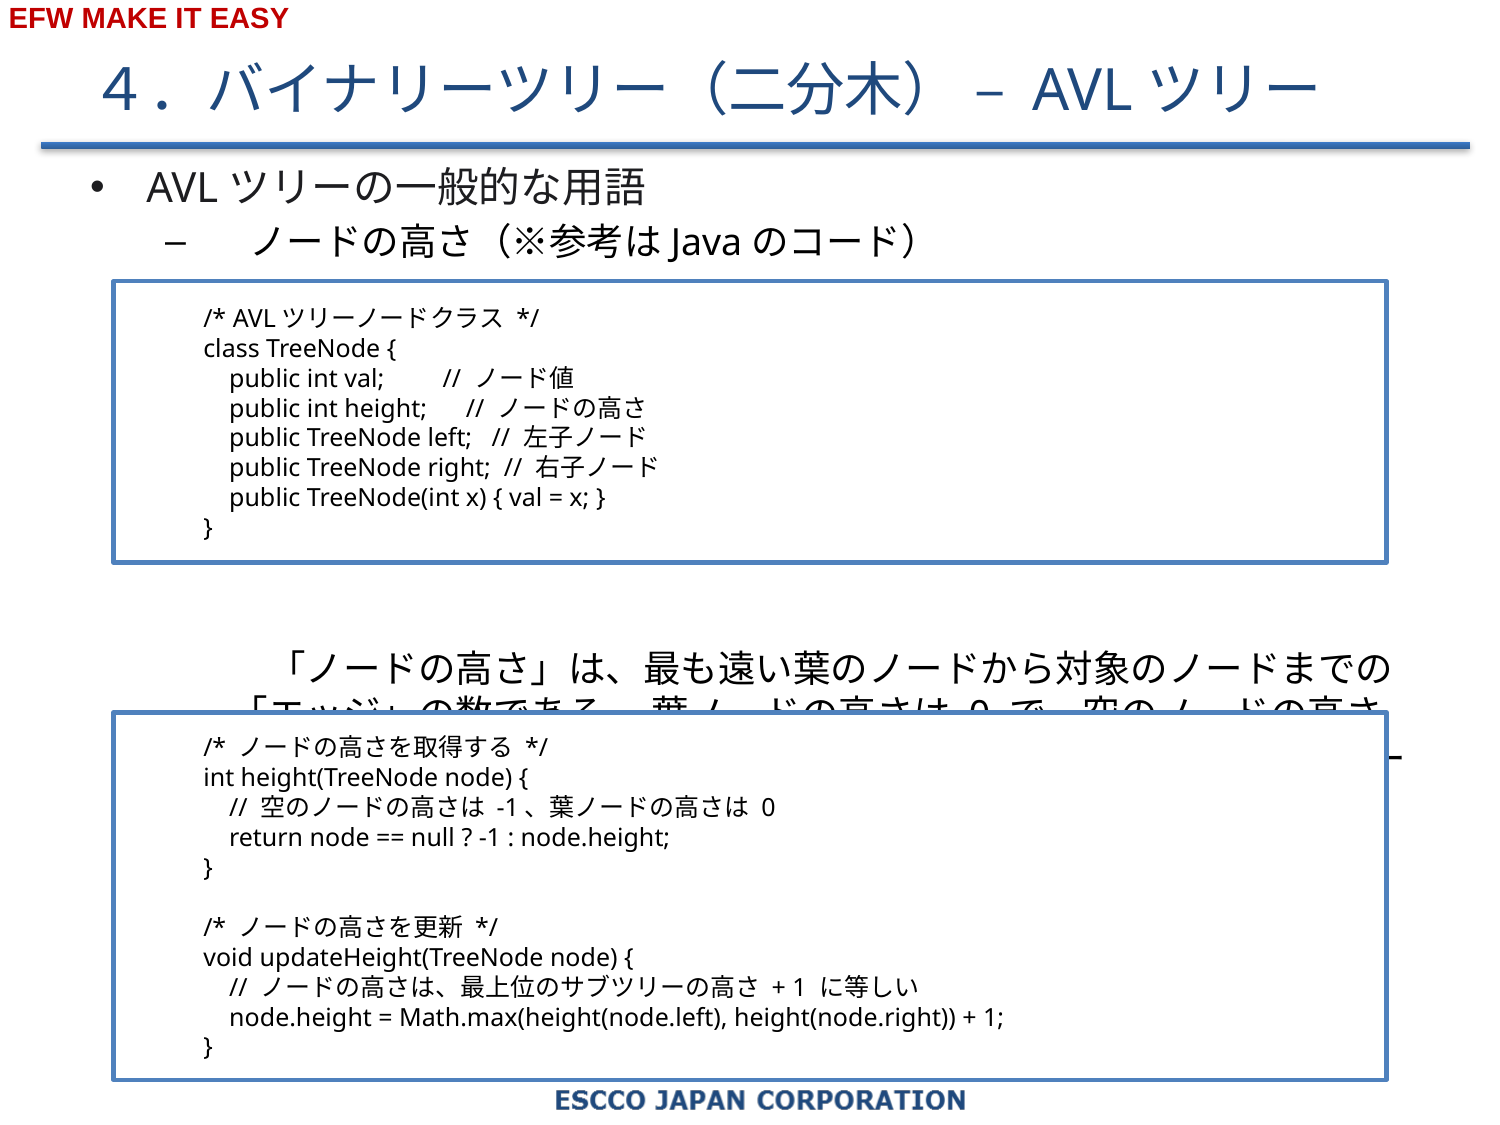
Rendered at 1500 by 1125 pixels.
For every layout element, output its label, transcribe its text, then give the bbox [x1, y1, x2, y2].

title ４．バイナリーツリー（二分木） – AVLツリー [75, 45, 1425, 138]
list AVLツリーの一般的な用語 ノードの高さ（※参考はJavaのコード） 「ノードの高さ」は、最も遠い葉のノードから対象のノードまでの「エッジ」の数である。 葉ノードの高さは 0 で、空のノードの高さは -1 であり、ノードの高さを取得および更新するための 2 つのツール関数をカプセル化する。 [75, 153, 1425, 1024]
text_box /* AVLツリーノードクラス */ class TreeNode { public int val; // ノード値 public int height; // ノードの高さ public TreeNode left; // 左子ノード public TreeNode right; // 右子ノード public TreeNode(int x) { val = x; } } [111, 279, 1389, 565]
picture [523, 1082, 999, 1125]
text_box /* ノードの高さを取得する */ int height(TreeNode node) { // 空のノードの高さは -1、葉ノードの高さは 0 return node == null ? -1 : node.height; } /* ノードの高さを更新 */ void updateHeight(TreeNode node) { // ノードの高さは、最上位のサブツリーの高さ + 1 に等しい node.height = Math.max(height(node.left), height(node.right)) + 1; } [111, 710, 1389, 1082]
